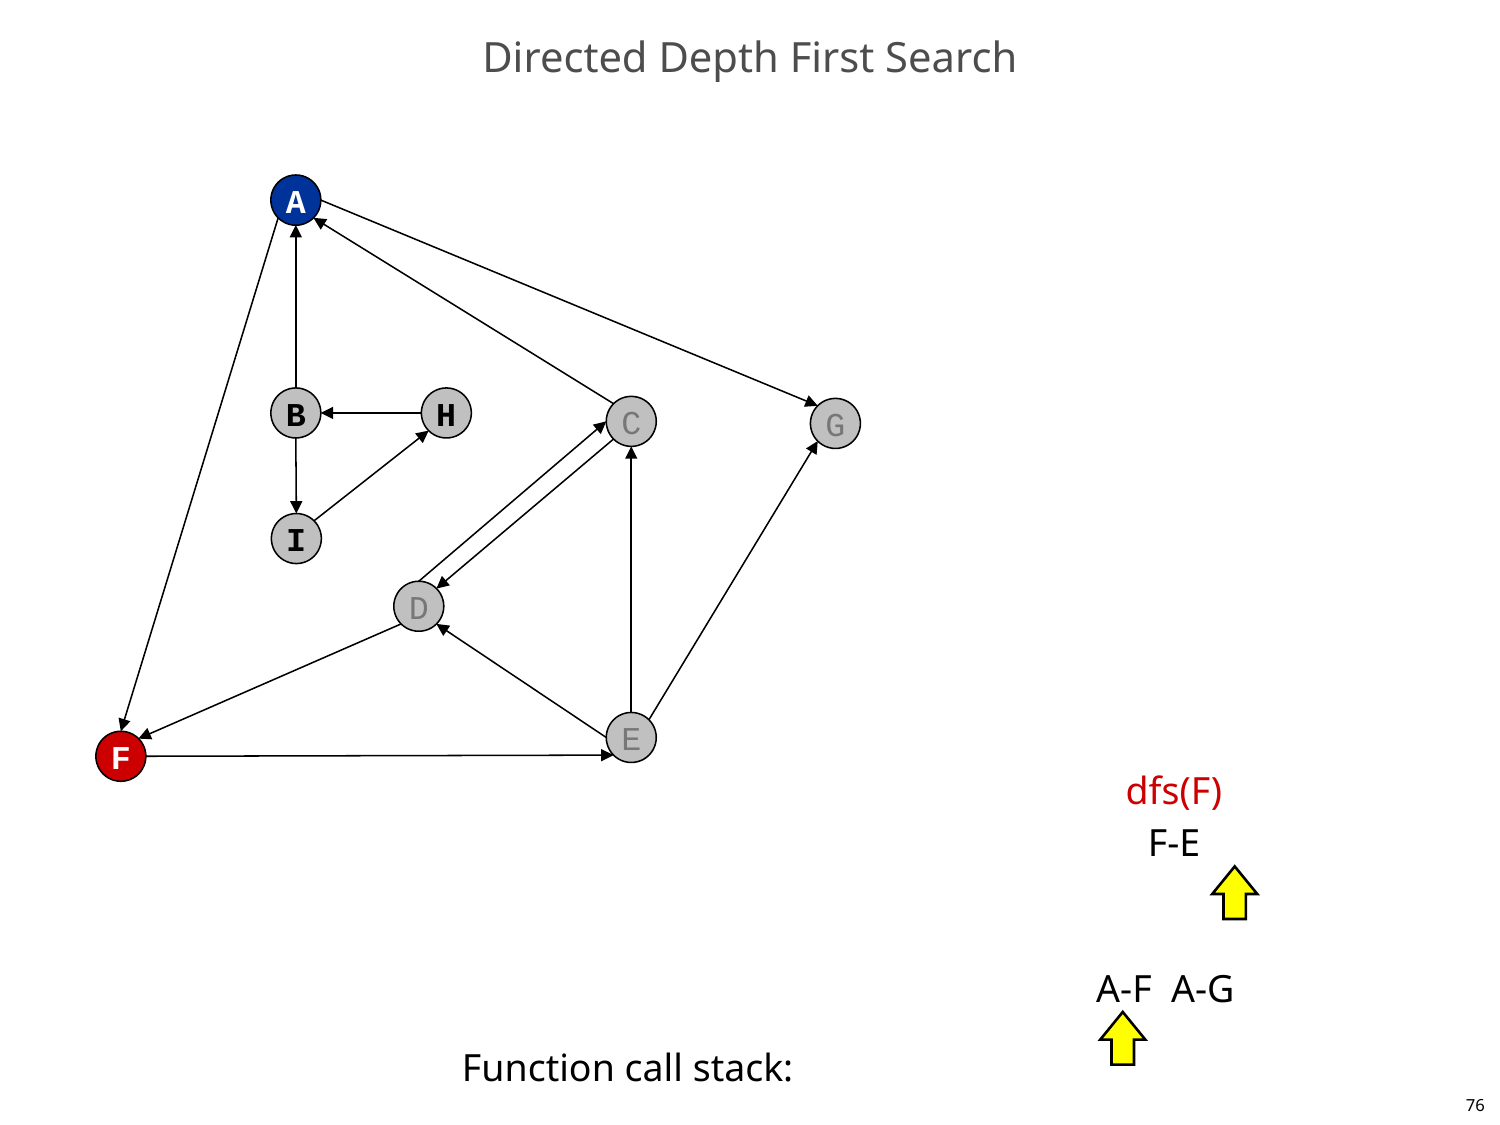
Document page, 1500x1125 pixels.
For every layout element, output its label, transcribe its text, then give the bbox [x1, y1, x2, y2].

title Directed Depth First Search [0, 24, 1500, 100]
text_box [313, 217, 320, 404]
text_box F [95, 731, 146, 782]
text_box Function call stack: [438, 1036, 817, 1097]
text_box dfs(A) A-F A-G [903, 794, 1427, 1112]
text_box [418, 421, 607, 582]
text_box A [270, 174, 321, 226]
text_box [320, 200, 818, 406]
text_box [120, 217, 279, 732]
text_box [138, 623, 402, 739]
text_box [648, 441, 818, 720]
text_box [313, 430, 429, 521]
text_box I [279, 513, 322, 564]
text_box H [421, 406, 472, 421]
text_box G [810, 398, 861, 449]
text_box B [279, 387, 321, 438]
text_box D [393, 581, 444, 632]
text_box [1100, 1011, 1146, 1065]
text_box dfs(F) F-E [912, 647, 1436, 974]
text_box E [606, 712, 657, 763]
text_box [436, 623, 607, 738]
slide_number 76 [1187, 1087, 1500, 1125]
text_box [436, 439, 614, 589]
text_box C [606, 406, 657, 447]
text_box [1212, 866, 1258, 920]
